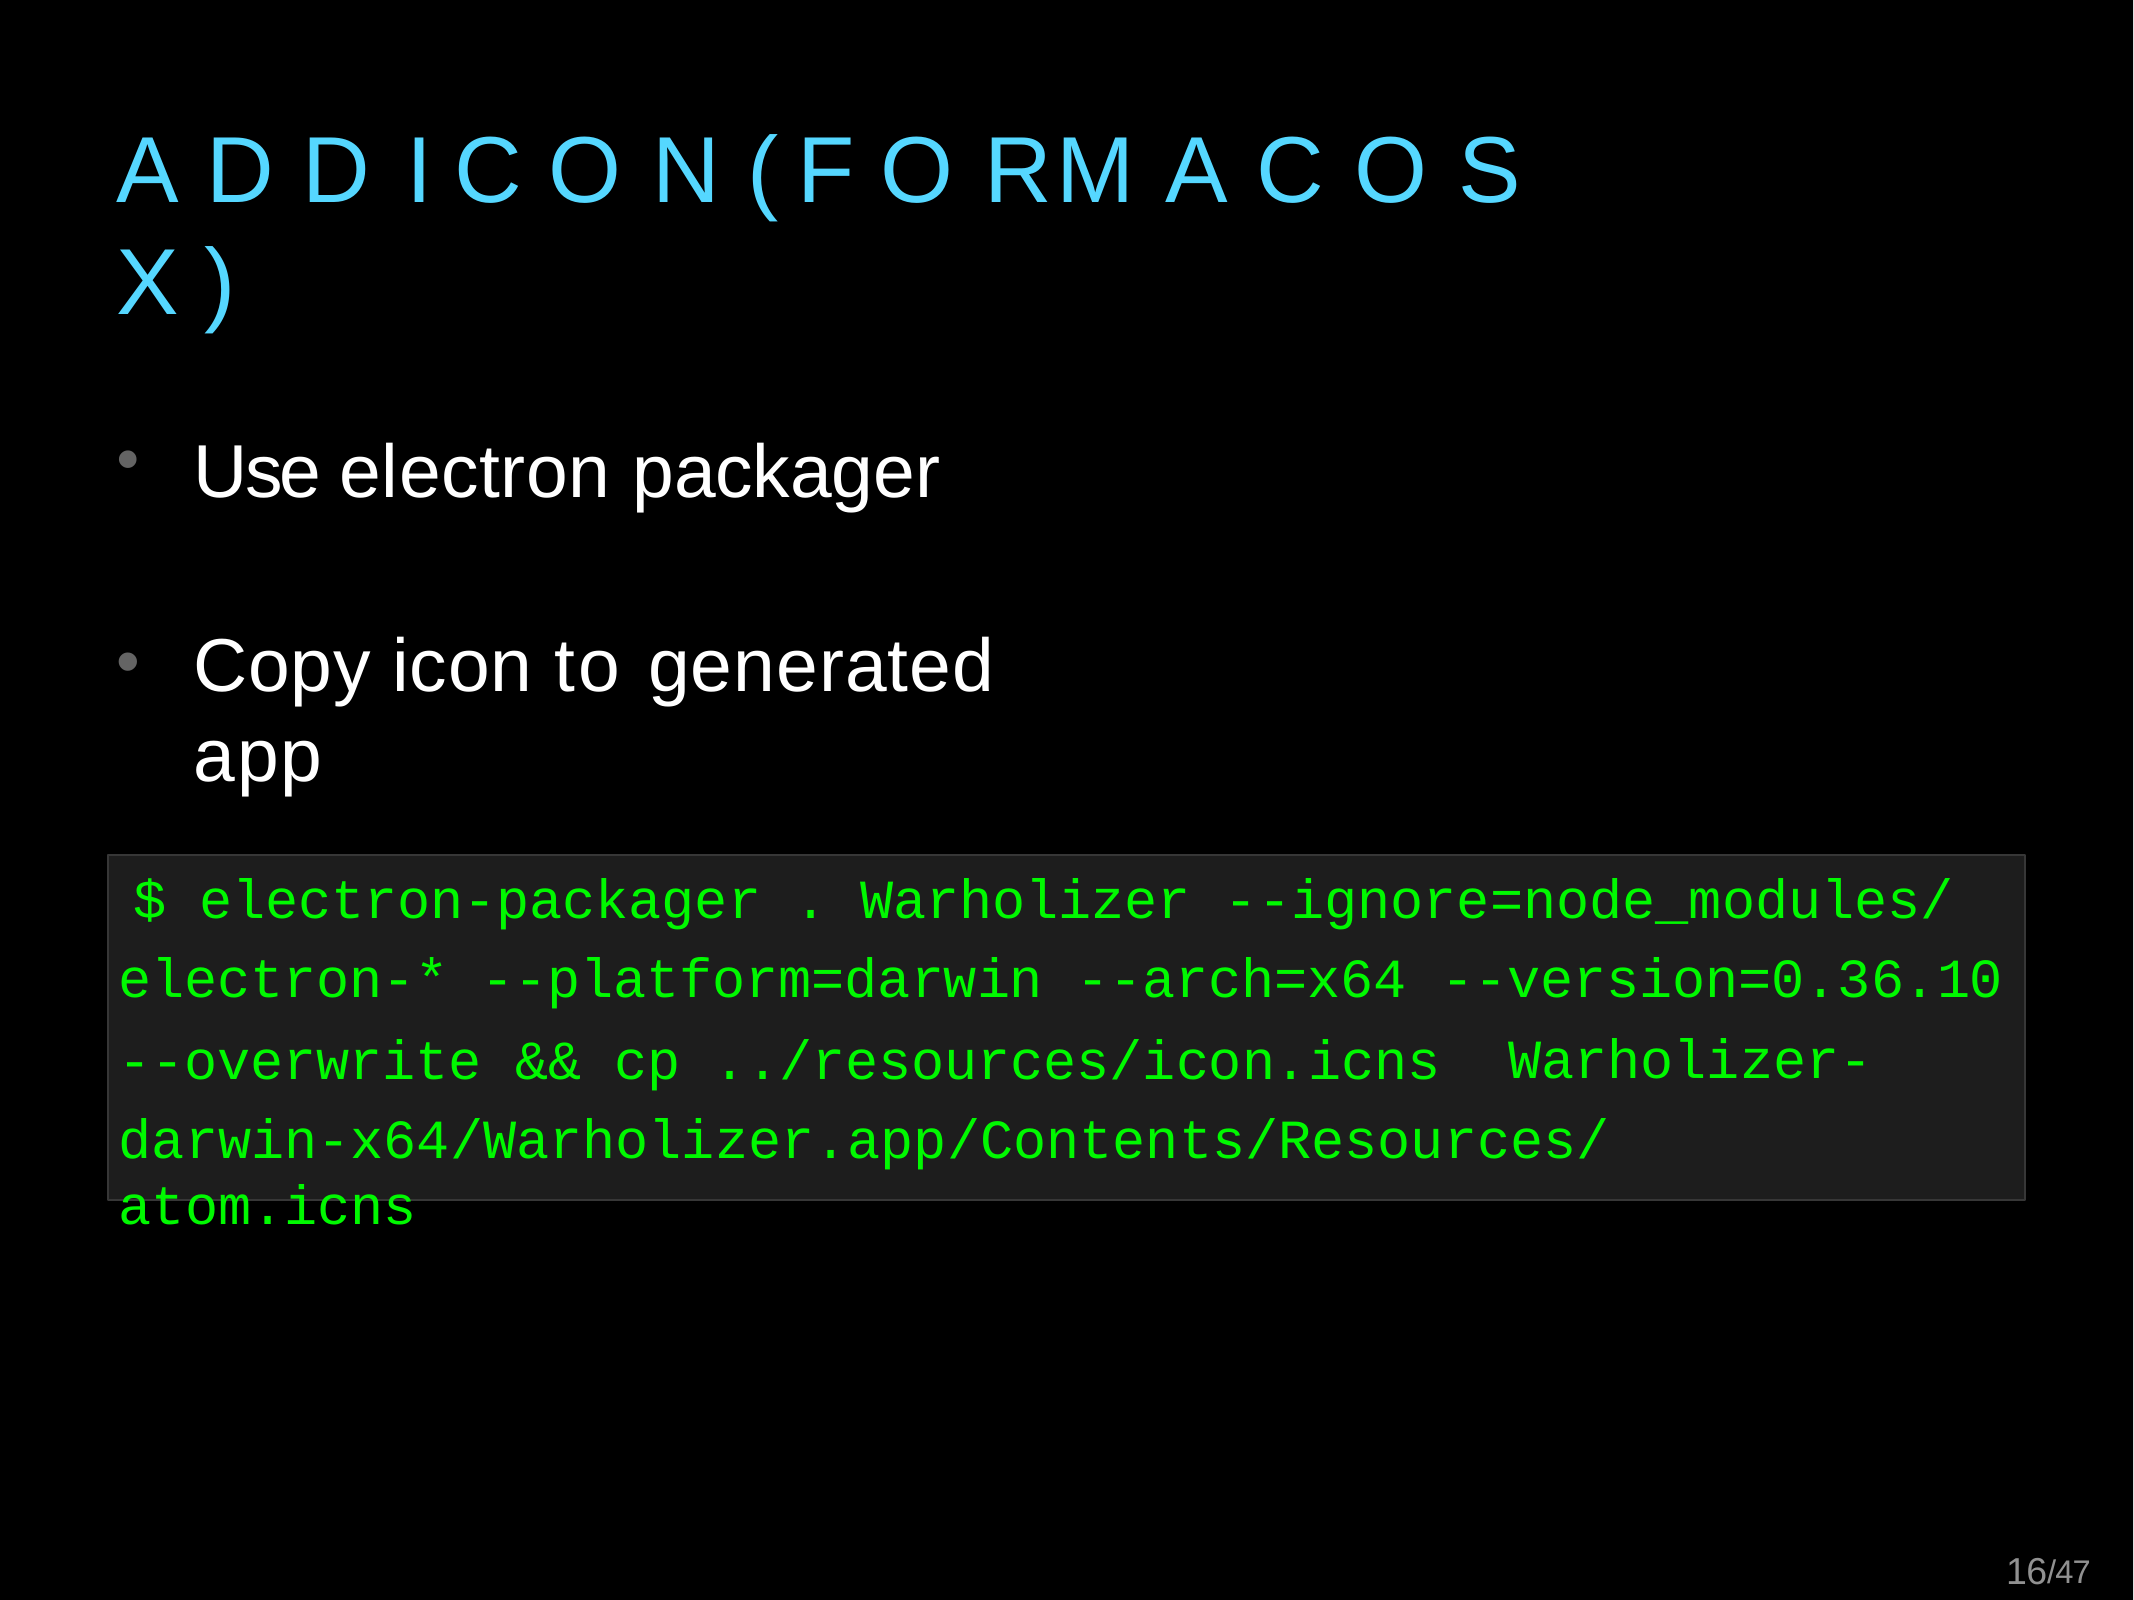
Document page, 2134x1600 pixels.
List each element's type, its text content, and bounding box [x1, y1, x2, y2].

text_box [108, 854, 2025, 1201]
text_box $ electron-packager . Warholizer --ignore=node_modules/ [133, 861, 1955, 925]
slide_number 13/47 [2001, 1524, 2101, 1600]
text_box electron-* --platform=darwin --arch=x64 --overwrite && cp ../resources/icon.icns [118, 925, 1444, 1091]
text_box Use electron packager Copy icon to generated app [114, 420, 1140, 797]
text_box darwin-x64/Warholizer.app/Contents/Resources/atom.icns [118, 1101, 1908, 1236]
text_box --version=0.36.10 Warholizer- [1441, 925, 2007, 1090]
title A D D I C O N ( F O R M A C O S X ) [114, 106, 1652, 376]
